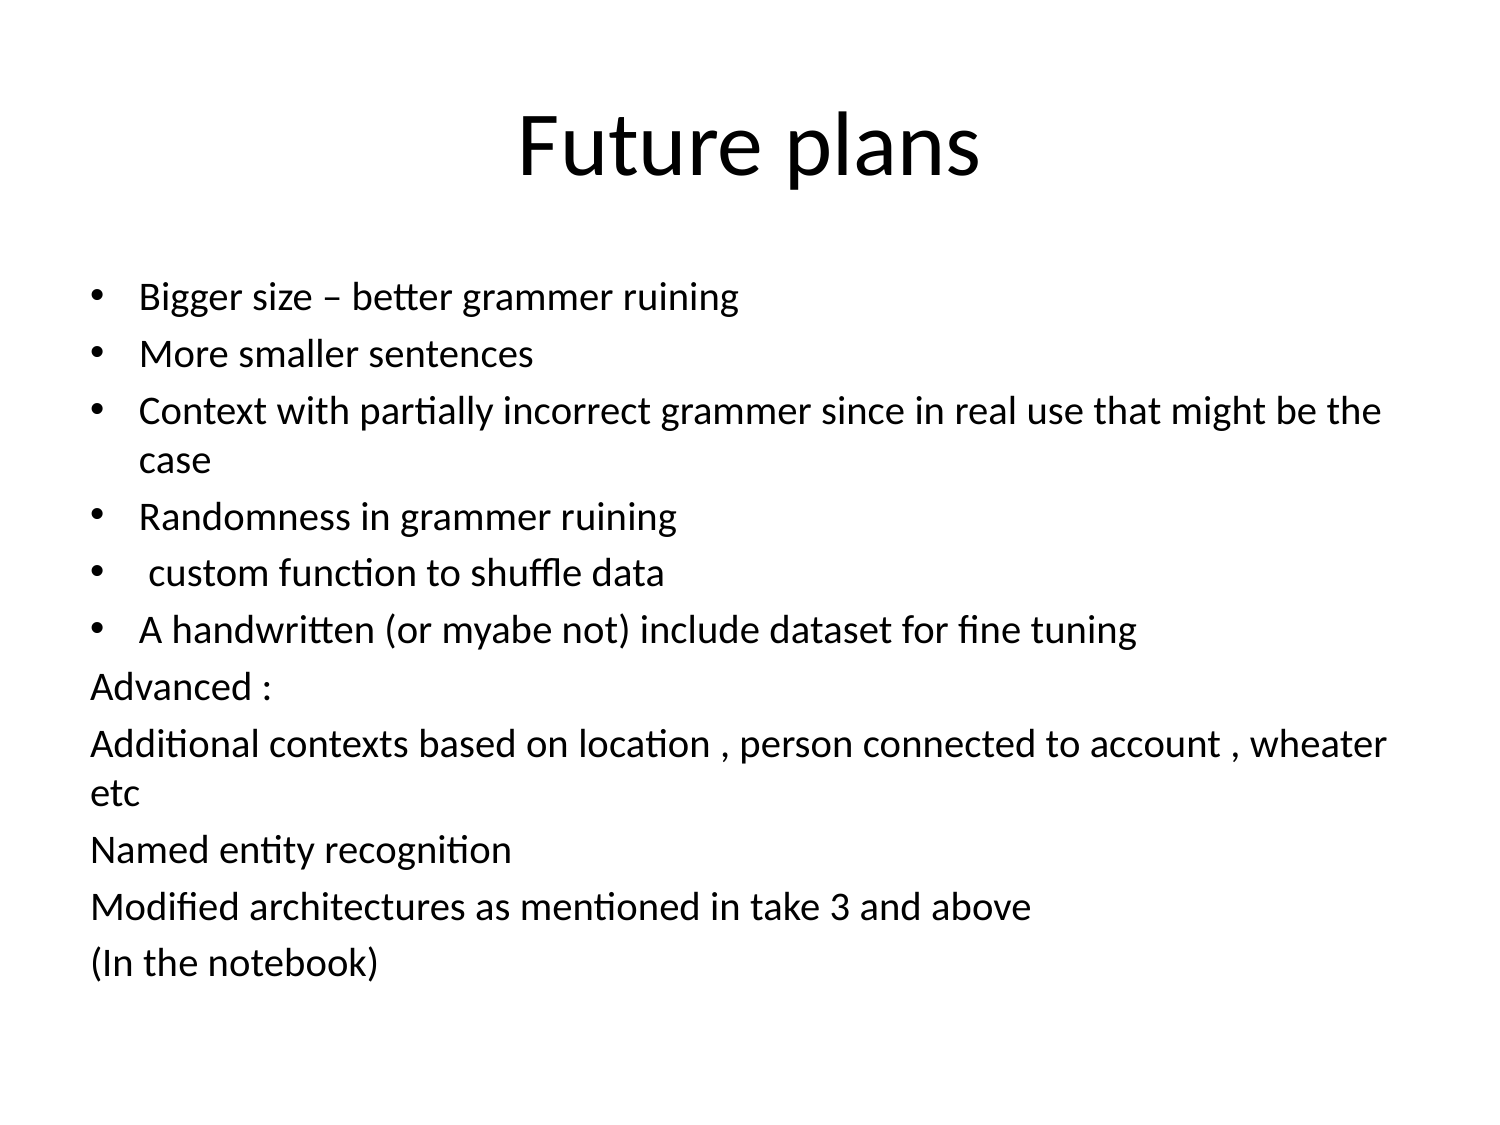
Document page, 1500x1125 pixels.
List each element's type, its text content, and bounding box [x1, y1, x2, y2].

list Bigger size – better grammer ruining More smaller sentences Context with partially incorrect grammer since in real use that might be the case Randomness in grammer ruining custom function to shuffle data A handwritten (or myabe not) include dataset for fine tuning Advanced : Additional contexts based on location , person connected to account , wheater etc Named entity recognition Modified architectures as mentioned in take 3 and above (In the notebook) [75, 262, 1425, 1005]
title Future plans [75, 45, 1425, 233]
